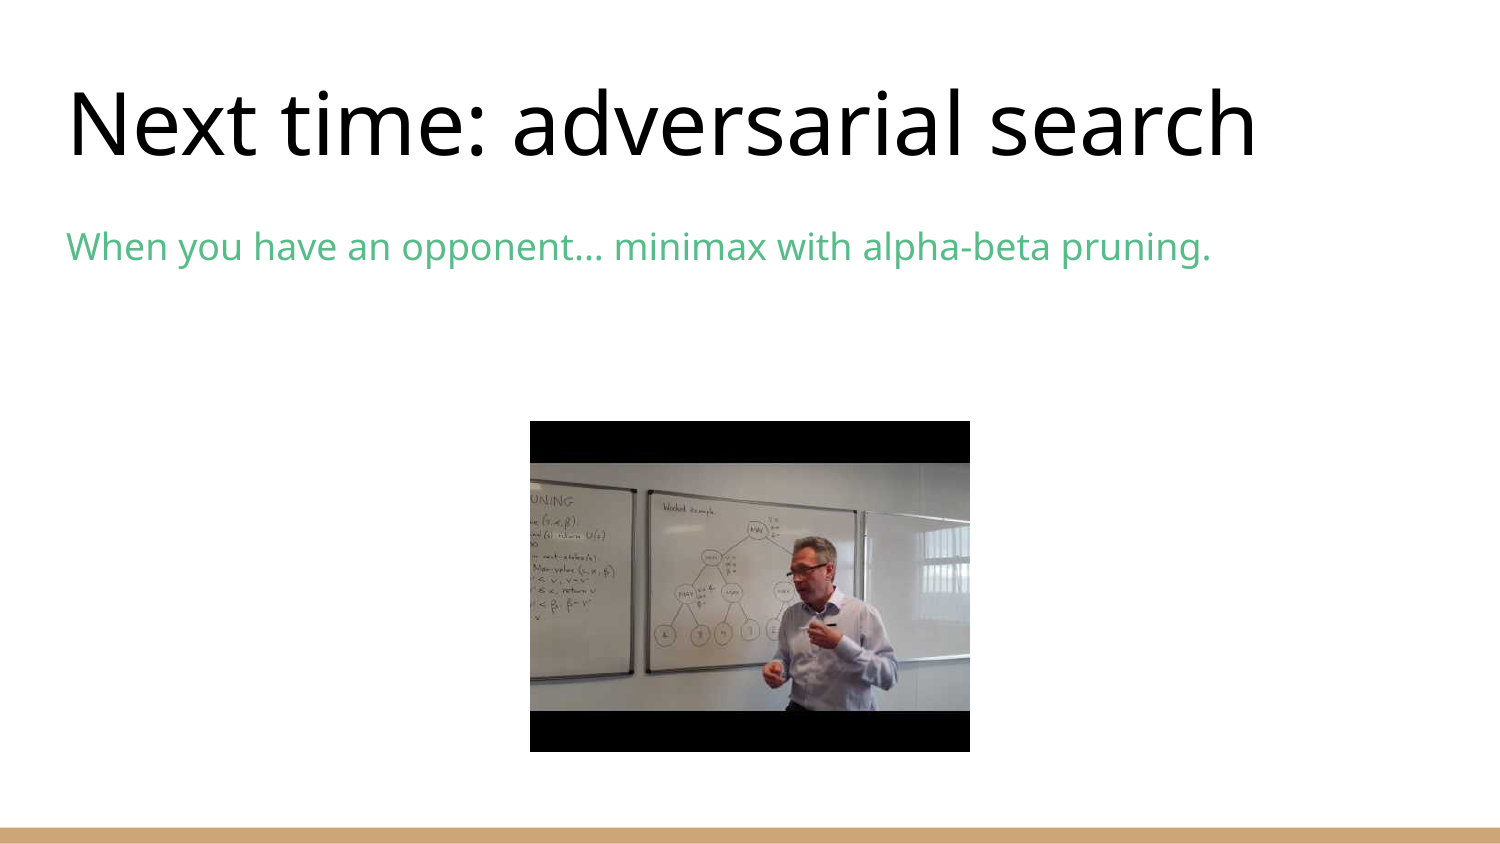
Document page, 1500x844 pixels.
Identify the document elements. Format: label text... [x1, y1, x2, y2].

list When you have an opponent... minimax with alpha-beta pruning. [51, 200, 1449, 752]
title Next time: adversarial search [51, 51, 1449, 189]
picture [530, 421, 970, 752]
